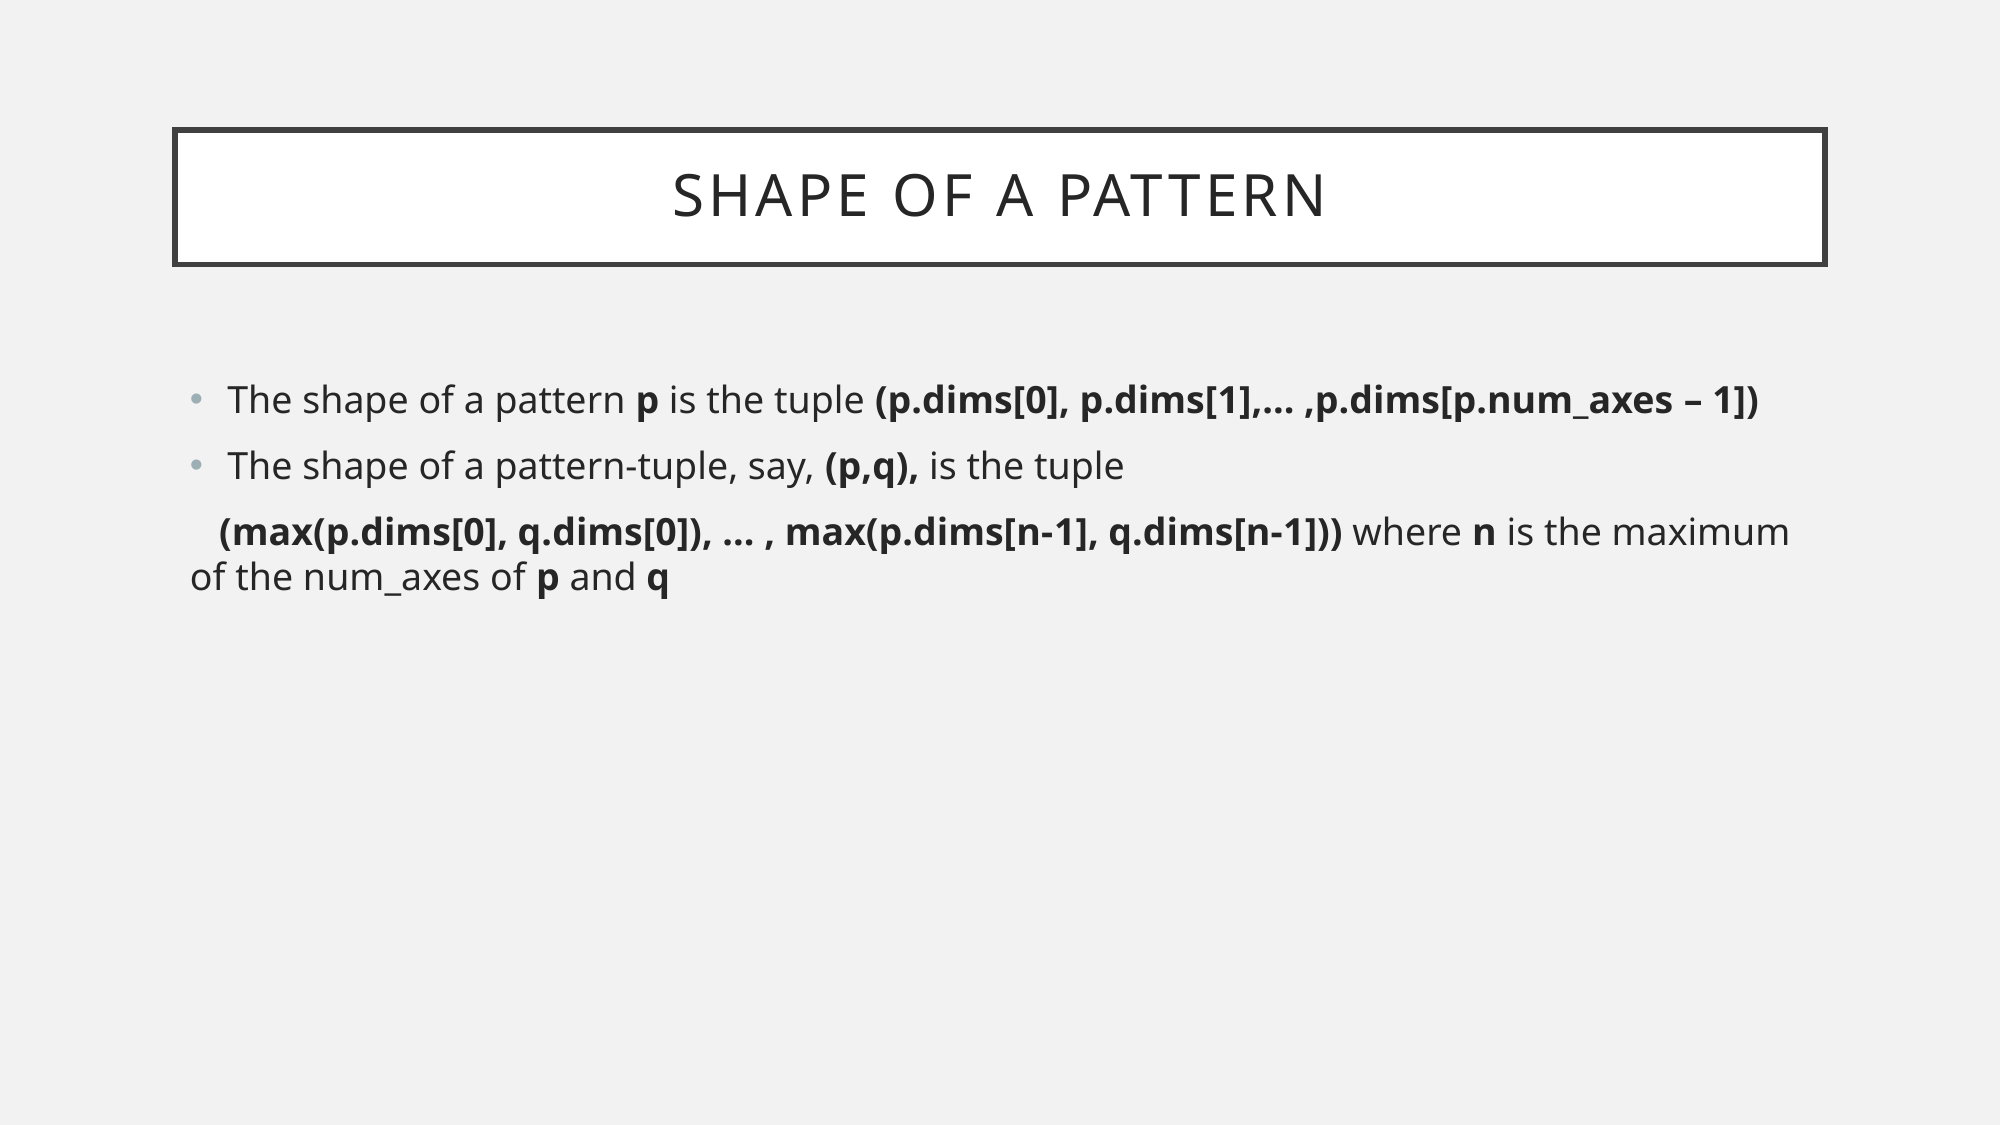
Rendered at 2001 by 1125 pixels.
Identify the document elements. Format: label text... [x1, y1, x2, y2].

list The shape of a pattern p is the tuple (p.dims[0], p.dims[1],... ,p.dims[p.num_axes – 1]) The shape of a pattern-tuple, say, (p,q), is the tuple (max(p.dims[0], q.dims[0]), ... , max(p.dims[n-1], q.dims[n-1])) where n is the maximum of the num_axes of p and q [174, 302, 1825, 1056]
title Shape of a pattern [172, 127, 1828, 267]
